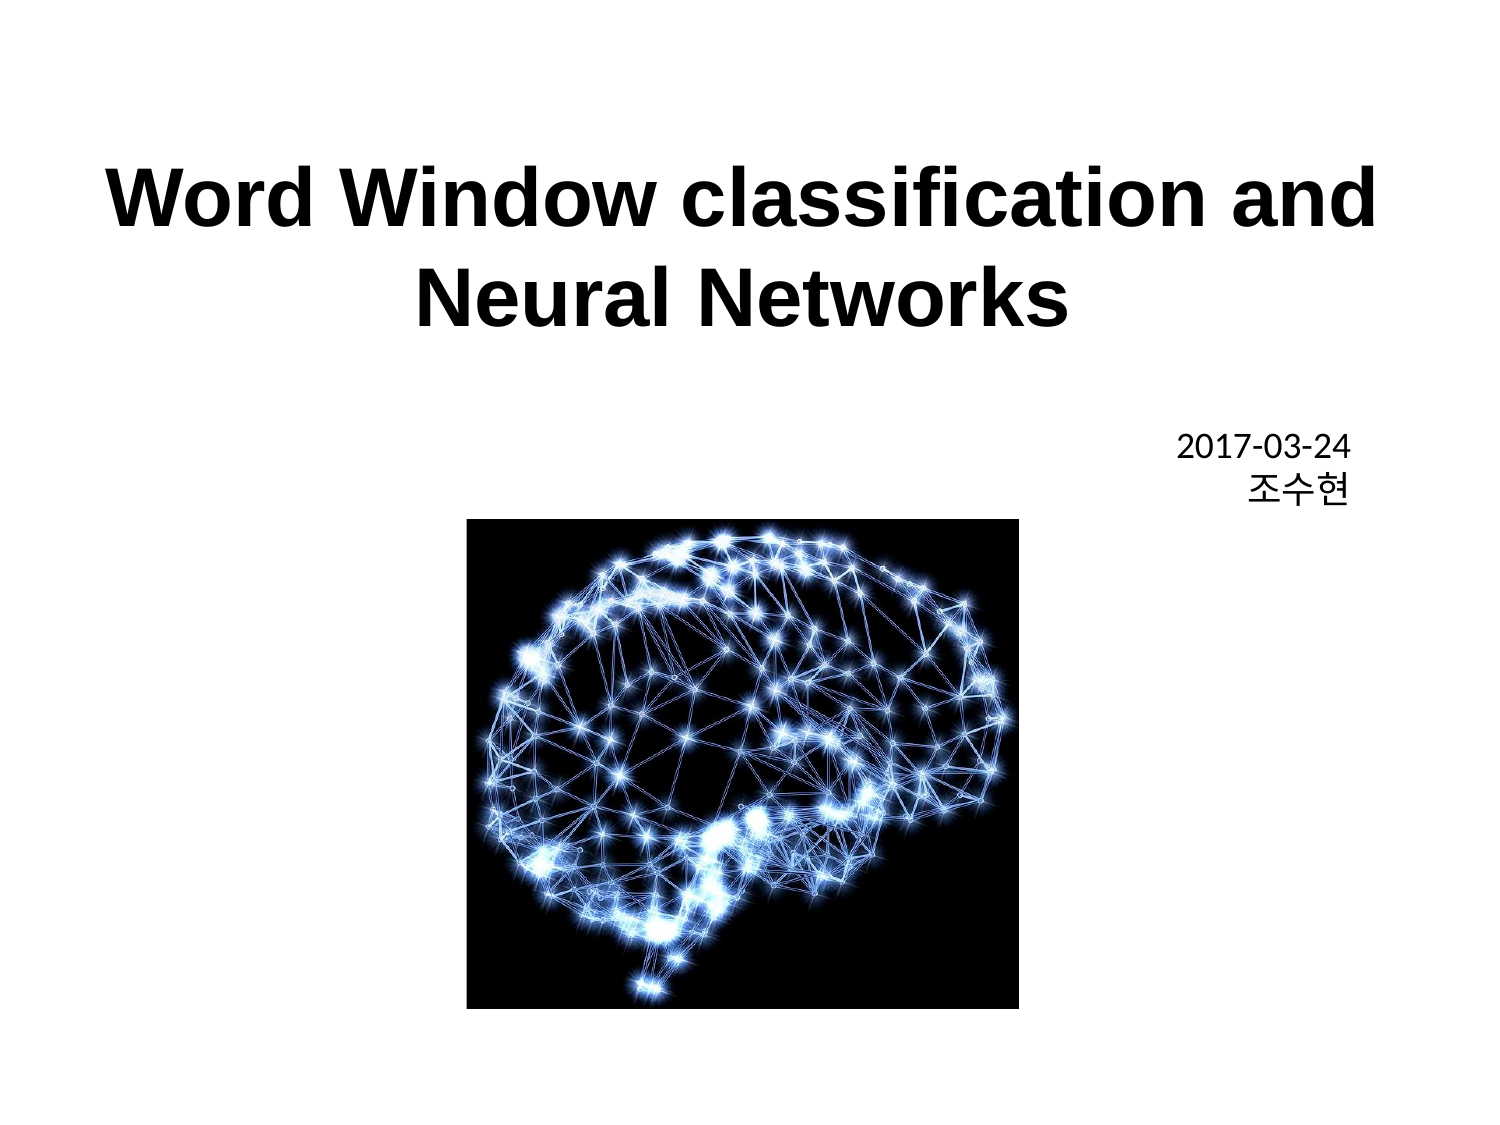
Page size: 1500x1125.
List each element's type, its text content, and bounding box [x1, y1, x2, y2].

text_box 2017-03-24 조수현 [723, 413, 1366, 519]
picture [466, 519, 1019, 1009]
text_box Word Window classification and Neural Networks [72, 135, 1414, 351]
